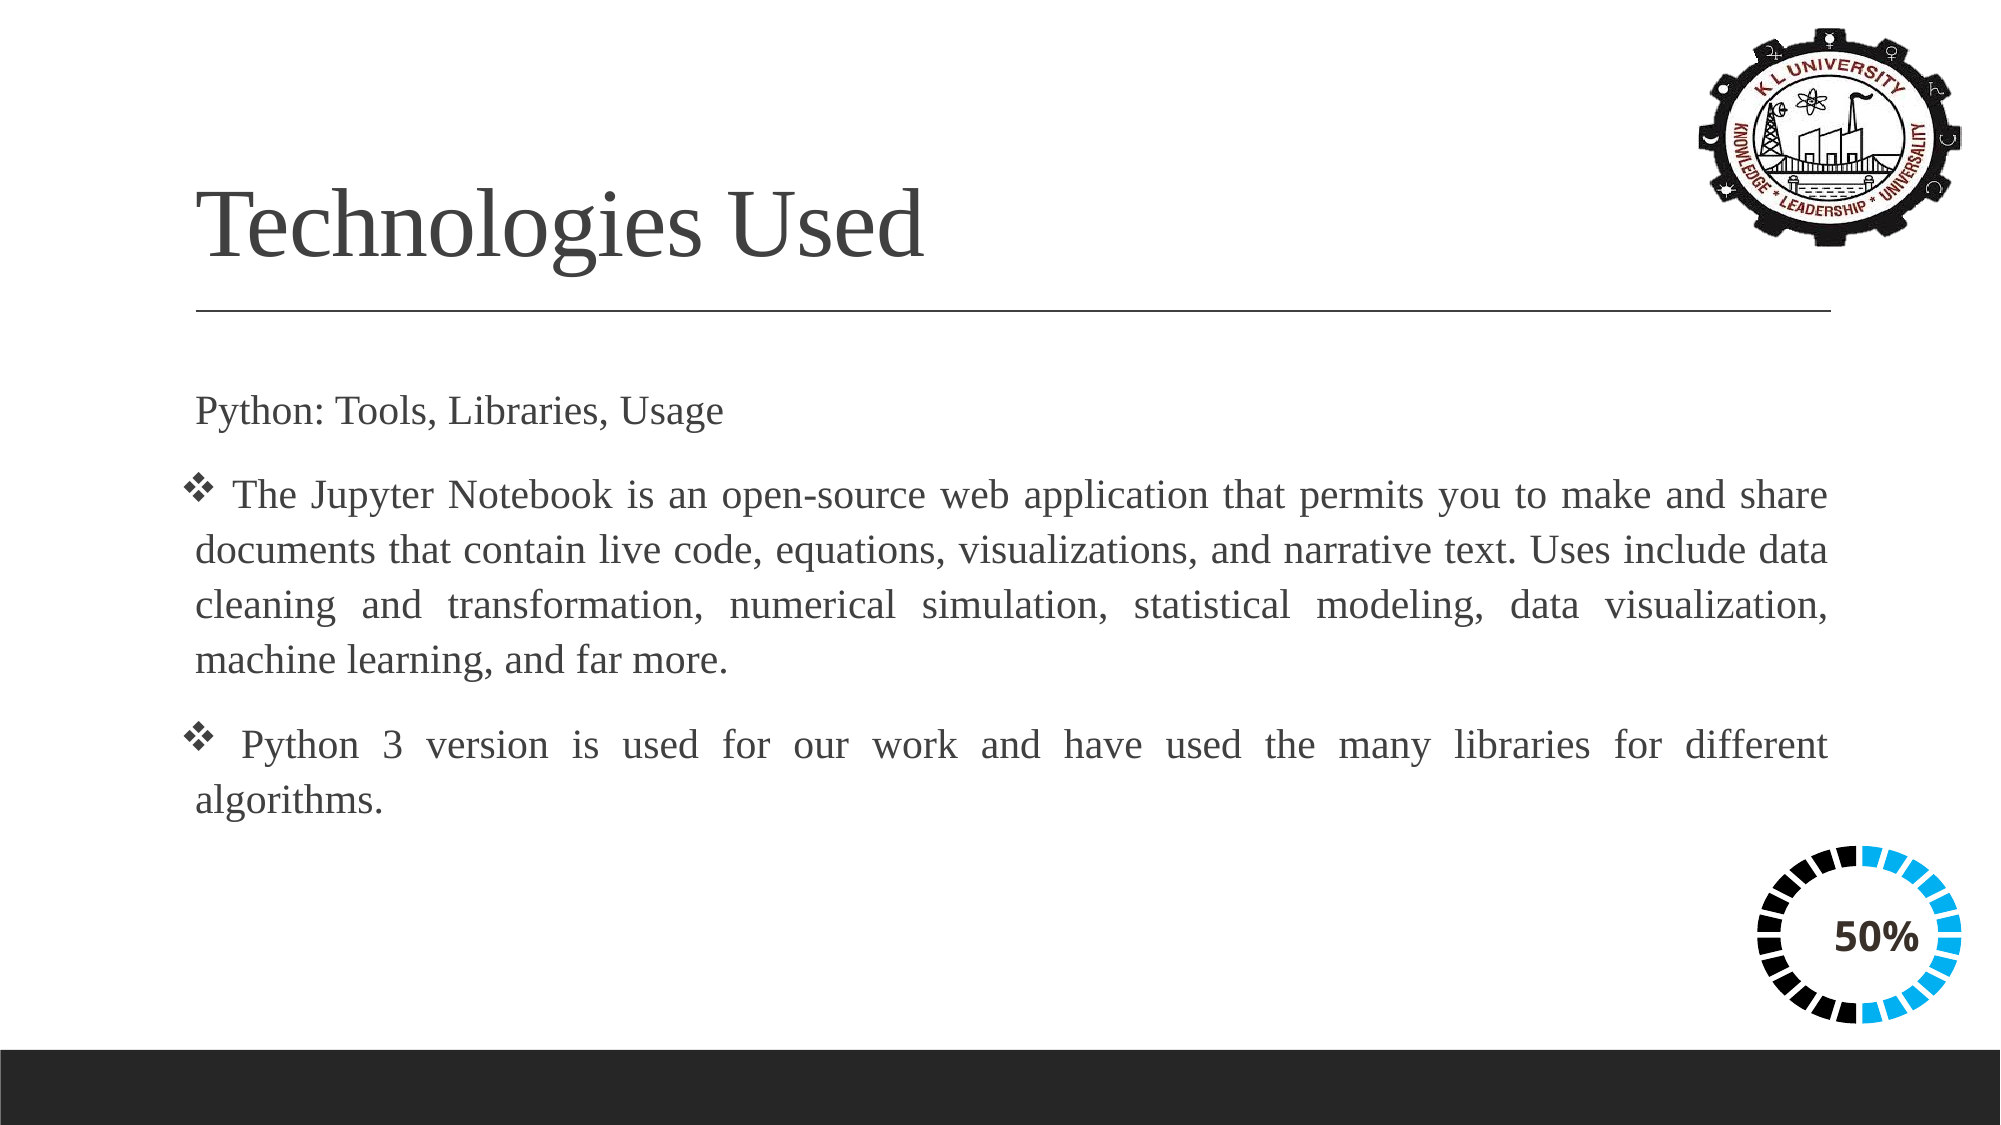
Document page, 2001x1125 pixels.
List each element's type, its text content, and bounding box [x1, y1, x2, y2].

picture [1698, 27, 1962, 248]
title Technologies Used [180, 47, 1830, 285]
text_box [1756, 845, 1962, 1025]
list Python: Tools, Libraries, Usage The Jupyter Notebook is an open-source web application that permits you to make and share documents that contain live code, equations, visualizations, and narrative text. Uses include data cleaning and transformation, numerical simulation, statistical modeling, data visualization, machine learning, and far more. Python 3 version is used for our work and have used the many libraries for different algorithms. [180, 370, 1830, 963]
